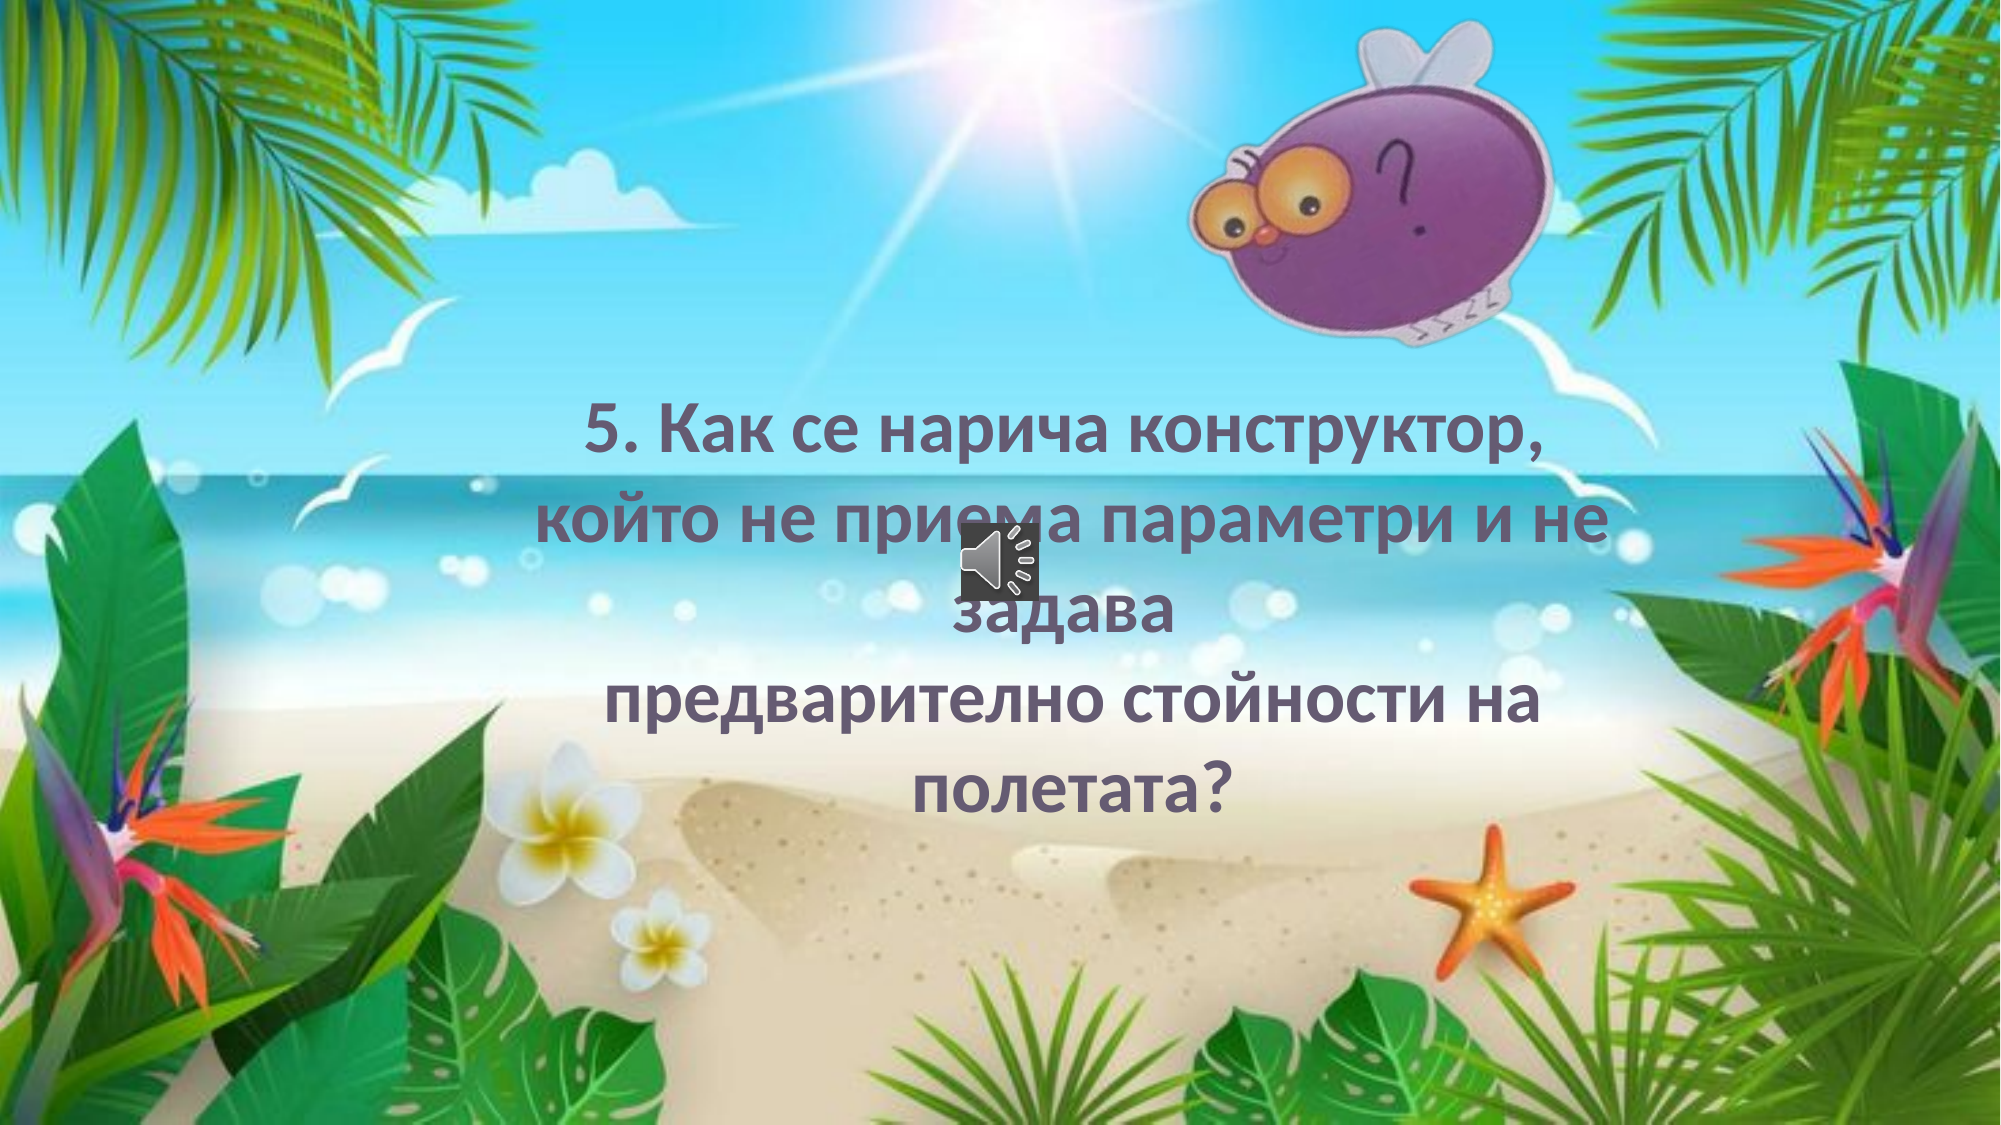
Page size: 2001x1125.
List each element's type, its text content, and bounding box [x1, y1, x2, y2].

picture [0, 0, 2001, 1125]
text_box 5. Как се нарича конструктор, който не приема параметри и не задава предварително стойности на полетата? [516, 370, 1631, 836]
